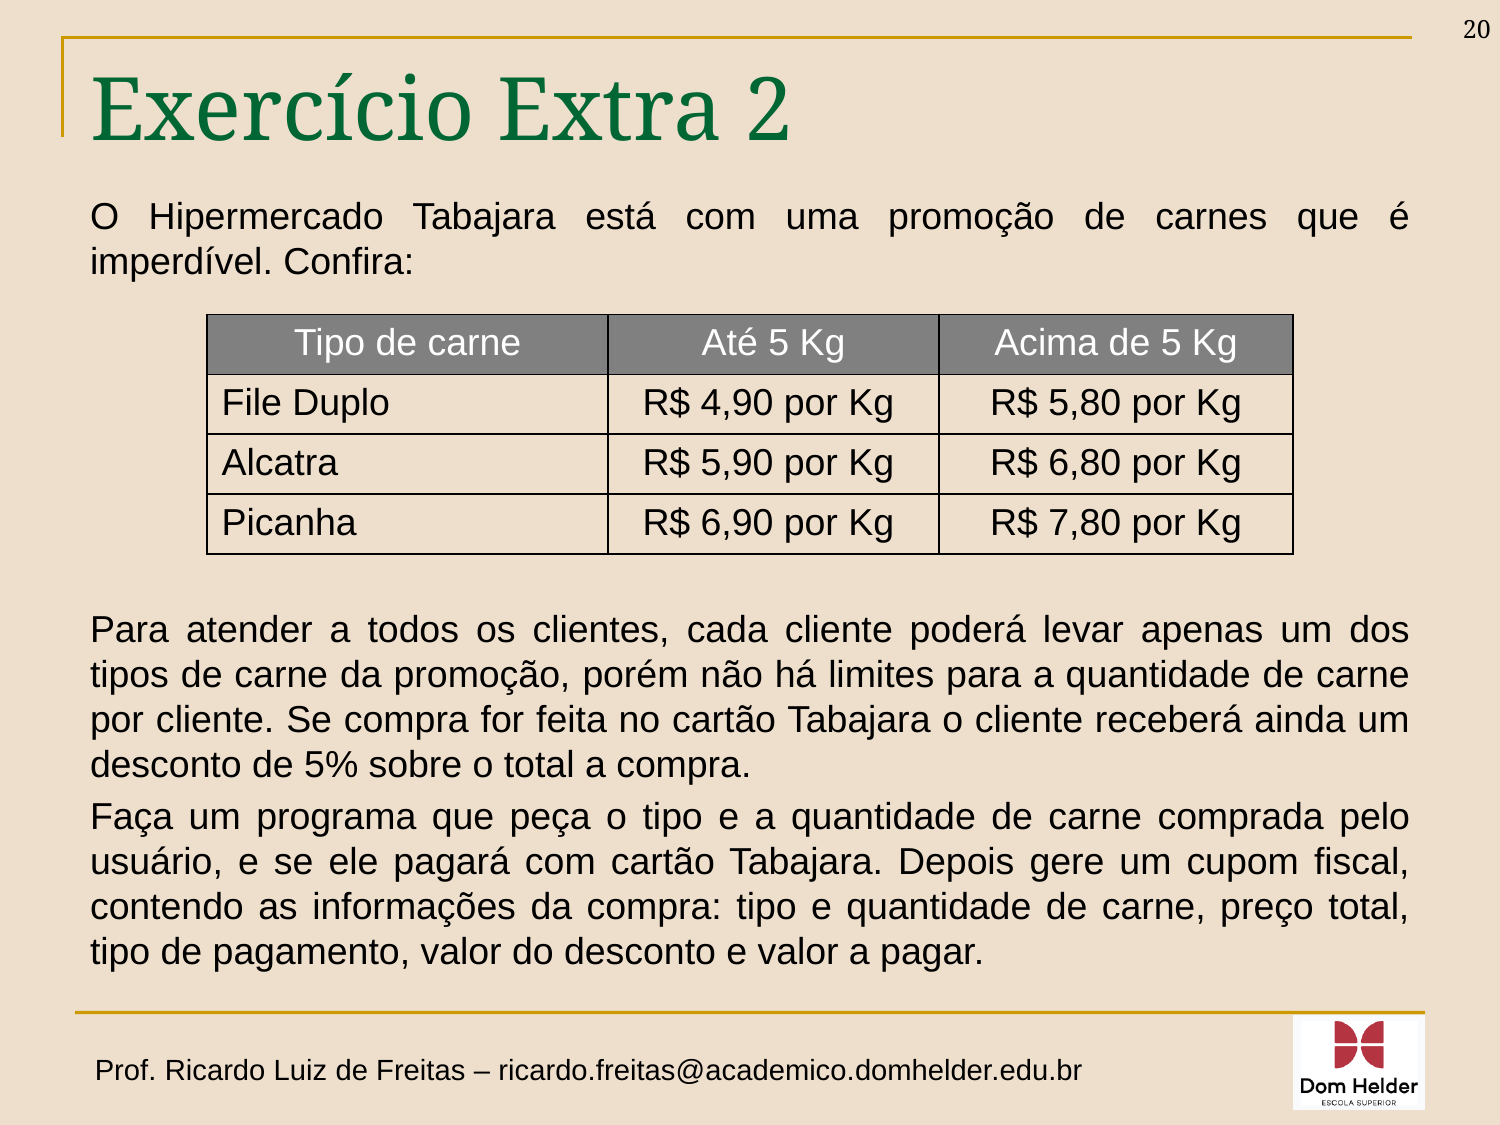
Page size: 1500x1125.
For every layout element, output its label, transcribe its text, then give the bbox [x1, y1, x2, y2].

table_cell R$ 5,80 por Kg [940, 375, 1292, 433]
table_header Até 5 Kg [609, 315, 938, 374]
table_cell R$ 6,80 por Kg [940, 435, 1292, 493]
table_header Acima de 5 Kg [940, 315, 1292, 374]
table_cell R$ 4,90 por Kg [609, 375, 938, 433]
picture [1293, 1015, 1425, 1110]
table_cell Alcatra [208, 435, 607, 493]
table_cell R$ 7,80 por Kg [940, 495, 1292, 553]
table_cell File Duplo [208, 375, 607, 433]
title Exercício Extra 2 [75, 45, 1425, 184]
slide_number 20 [1392, 0, 1500, 55]
table_cell R$ 5,90 por Kg [609, 435, 938, 493]
table_cell R$ 6,90 por Kg [609, 495, 938, 553]
table_cell Picanha [208, 495, 607, 553]
list O Hipermercado Tabajara está com uma promoção de carnes que é imperdível. Confira: Para atender a todos os clientes, cada cliente poderá levar apenas um dos tipos de carne da promoção, porém não há limites para a quantidade de carne por cliente. Se compra for feita no cartão Tabajara o cliente receberá ainda um desconto de 5% sobre o total a compra. Faça um programa que peça o tipo e a quantidade de carne comprada pelo usuário, e se ele pagará com cartão Tabajara. Depois gere um cupom fiscal, contendo as informações da compra: tipo e quantidade de carne, preço total, tipo de pagamento, valor do desconto e valor a pagar. [75, 184, 1425, 1006]
table_header Tipo de carne [208, 315, 607, 374]
